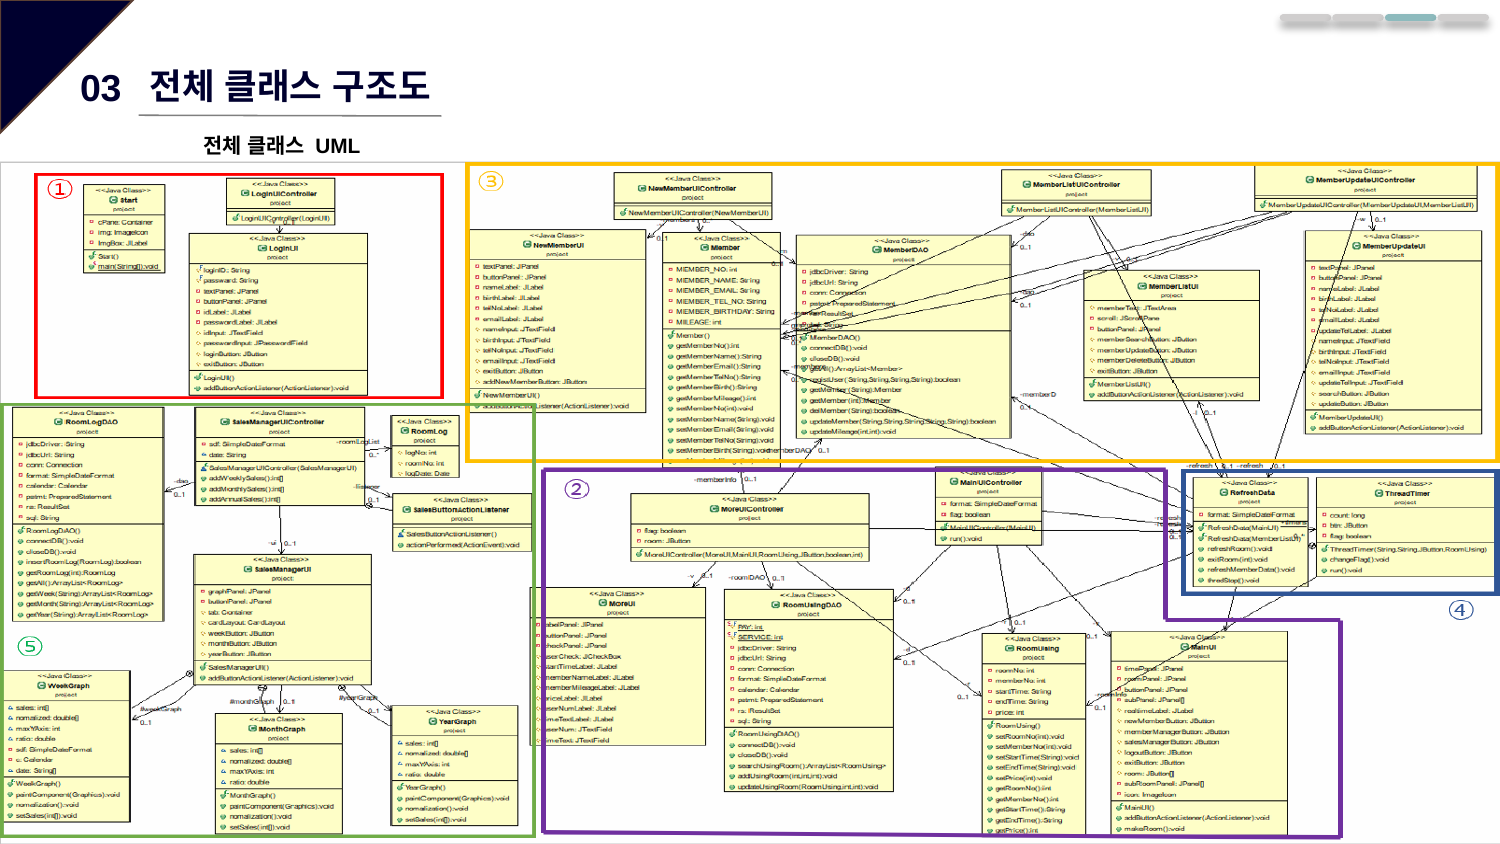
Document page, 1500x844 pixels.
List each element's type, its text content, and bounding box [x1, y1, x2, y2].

picture [0, 161, 1500, 844]
text_box 전체 클래스 구조도 [139, 58, 459, 116]
text_box 전체 클래스 UML [179, 126, 385, 159]
text_box 03 [62, 58, 139, 116]
